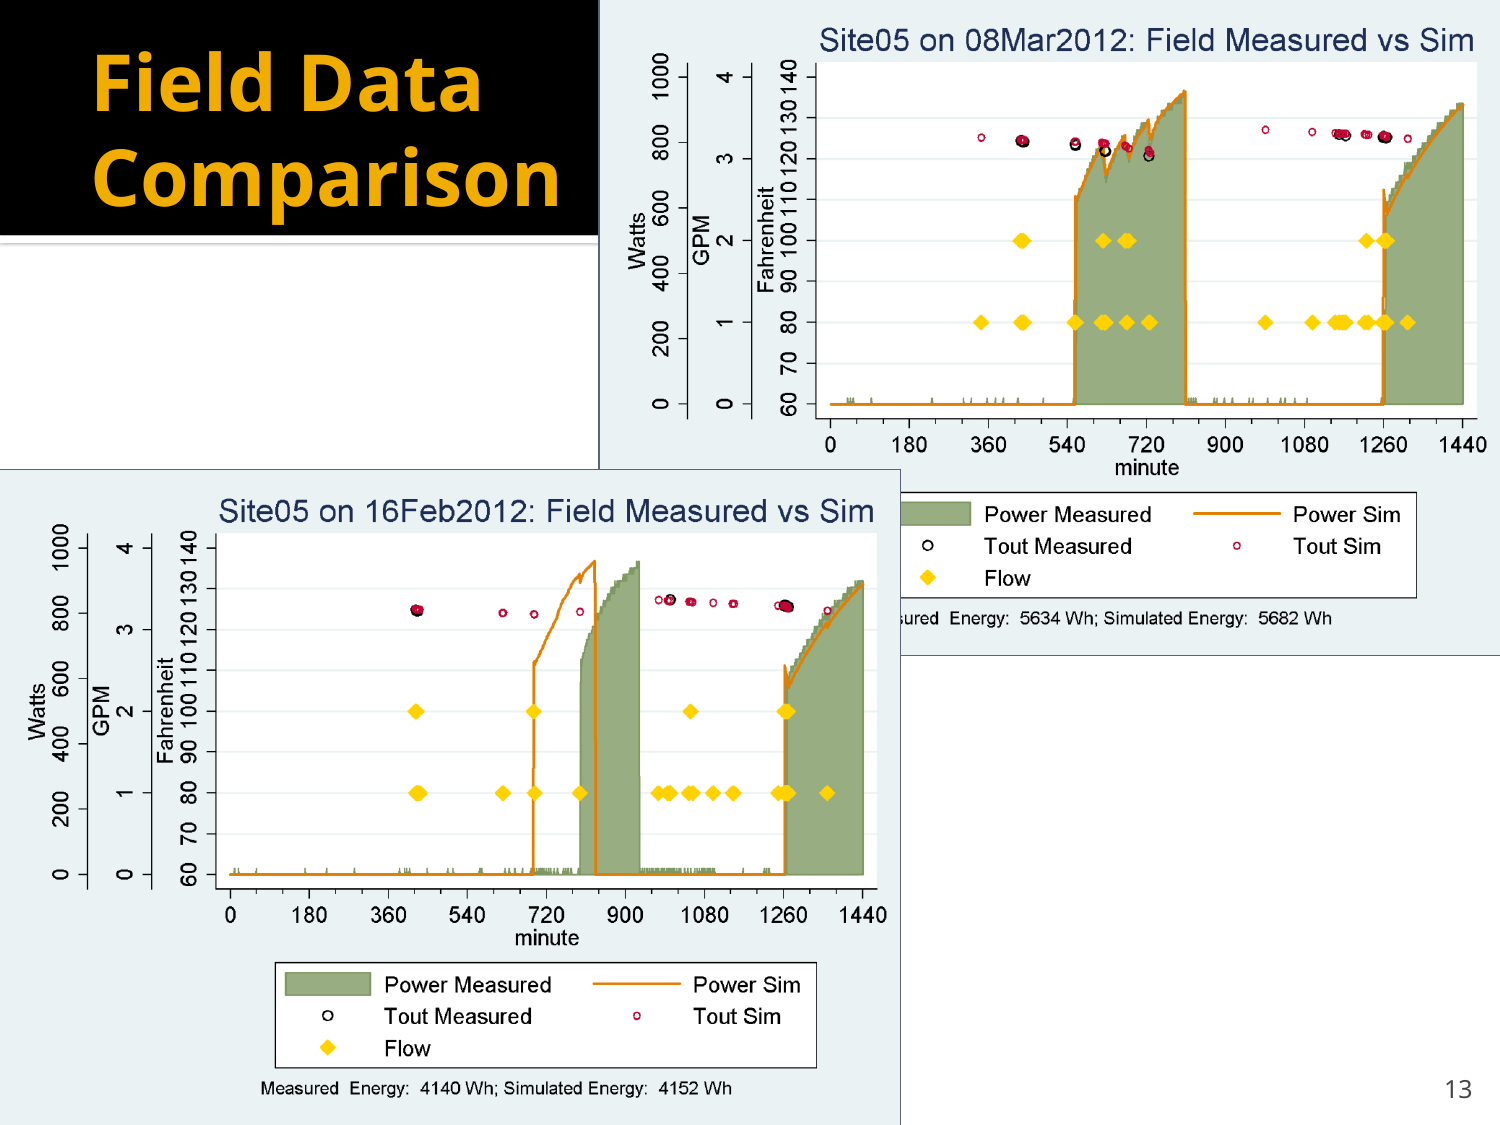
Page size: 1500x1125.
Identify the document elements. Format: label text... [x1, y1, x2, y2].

title Field Data Comparison [75, 24, 594, 231]
picture [0, 0, 1500, 1125]
slide_number 13 [1367, 1062, 1488, 1108]
